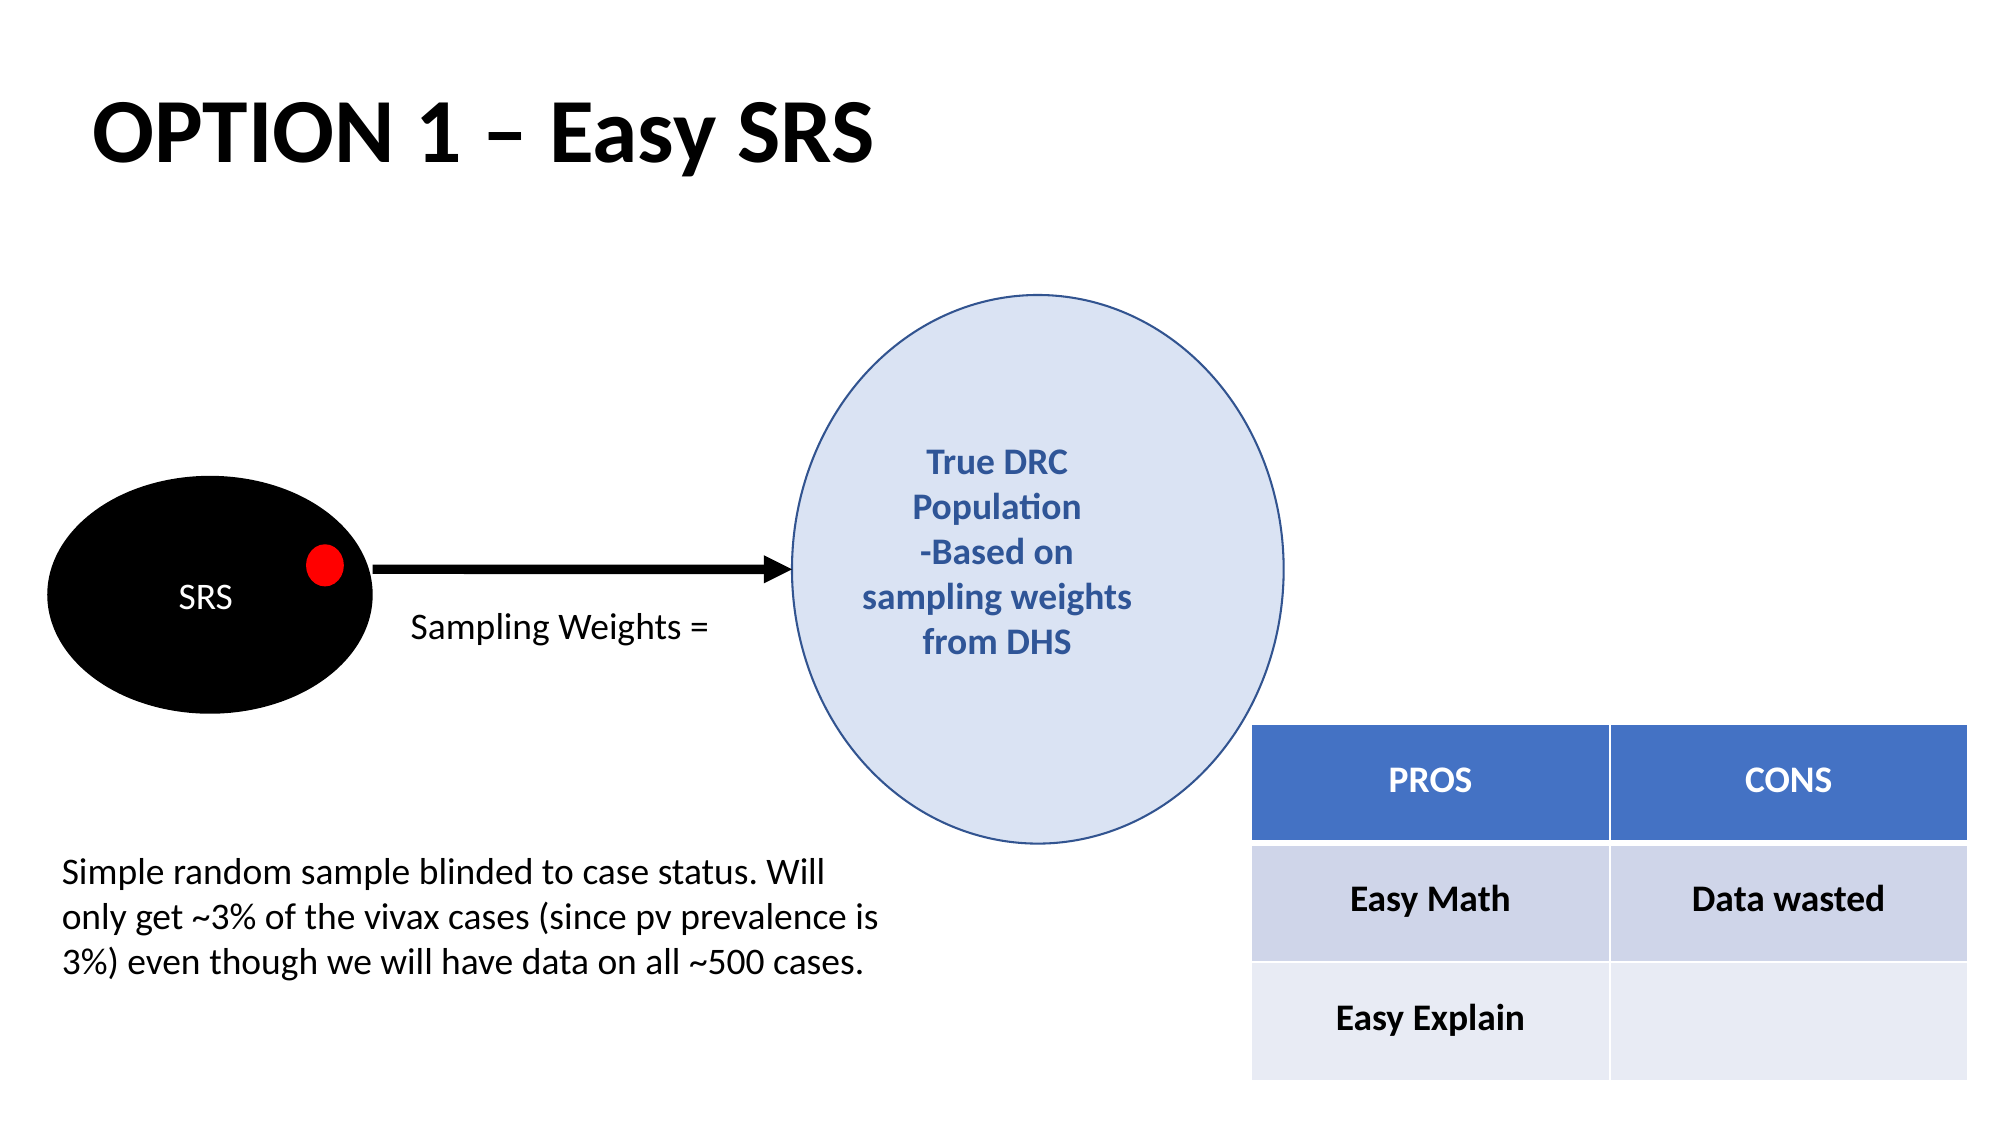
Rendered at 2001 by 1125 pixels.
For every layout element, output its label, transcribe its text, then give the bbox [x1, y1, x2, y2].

text_box True DRC Population -Based on sampling weights from DHS [844, 430, 1150, 670]
table_cell Data wasted [1611, 846, 1967, 961]
table_cell Easy Math [1252, 846, 1609, 961]
text_box OPTION 1 – Easy SRS [77, 63, 1120, 189]
table_header CONS [1611, 725, 1967, 840]
text_box [304, 543, 345, 588]
table_cell [1611, 963, 1967, 1080]
table_cell Easy Explain [1252, 963, 1609, 1080]
text_box SRS [46, 474, 374, 715]
text_box Simple random sample blinded to case status. Will only get ~3% of the vivax cases (since pv prevalence is 3%) even though we will have data on all ~500 cases. [47, 839, 900, 990]
text_box [790, 293, 1285, 845]
table_header PROS [1252, 725, 1609, 840]
